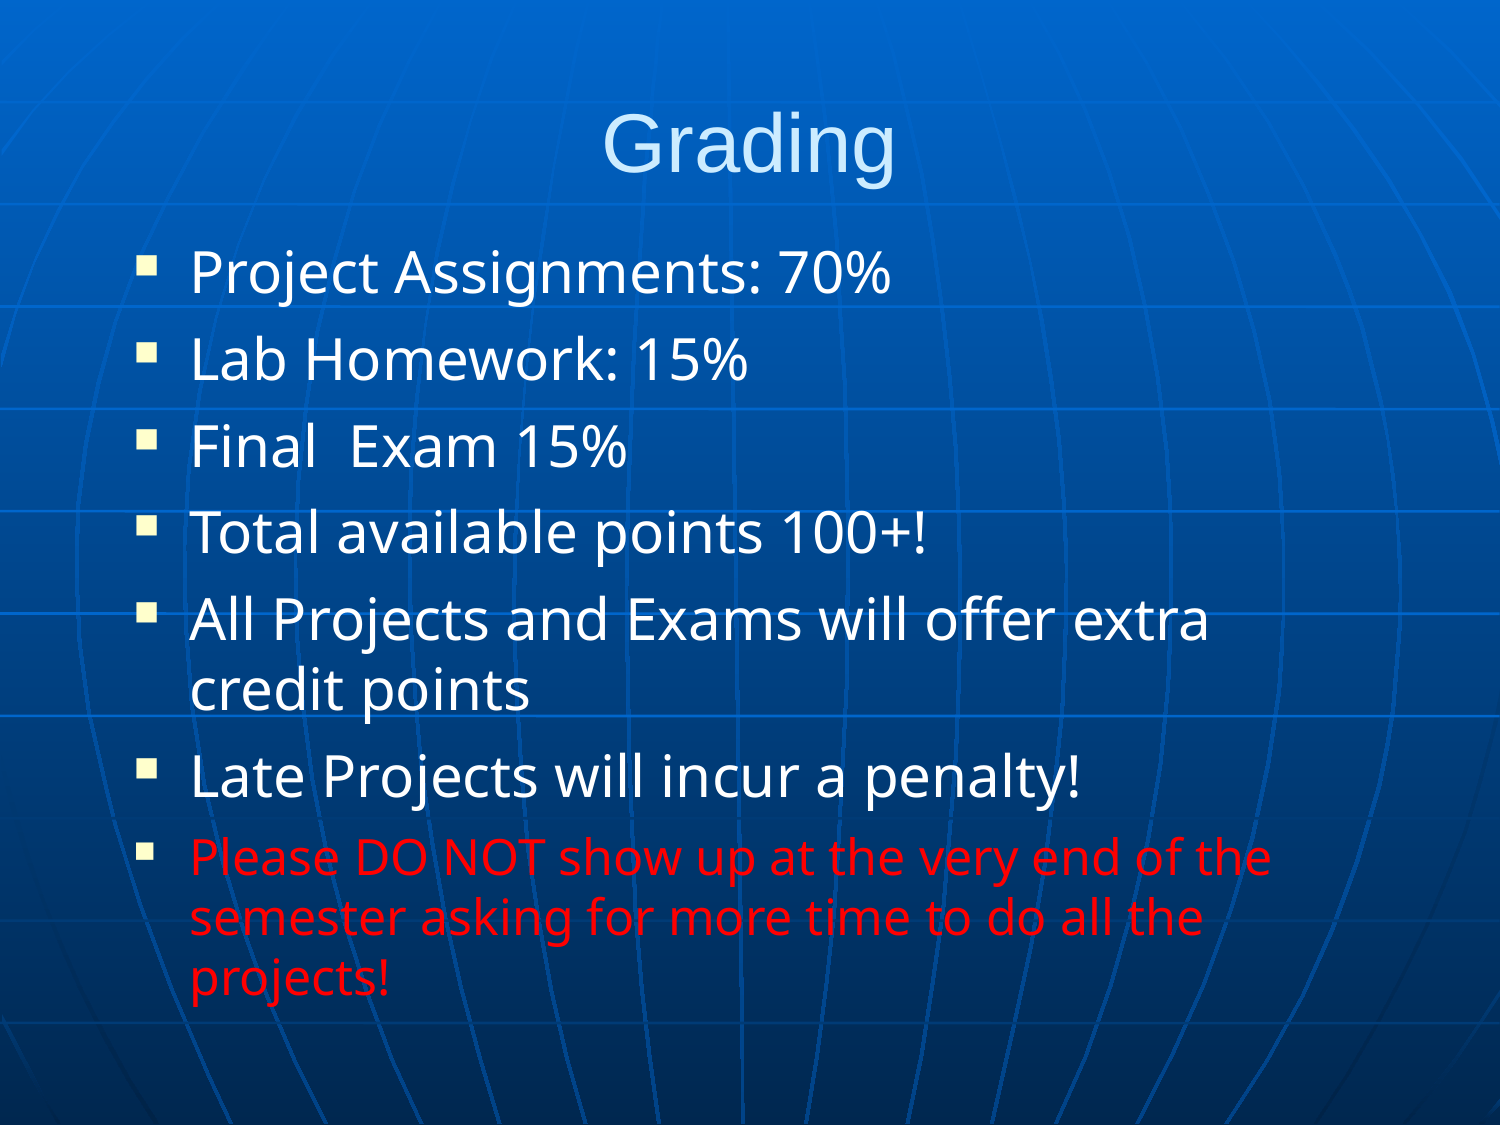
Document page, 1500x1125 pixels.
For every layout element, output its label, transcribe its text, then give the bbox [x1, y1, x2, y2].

list Project Assignments: 70% Lab Homework: 15% Final Exam 15% Total available points 100+! All Projects and Exams will offer extra credit points Late Projects will incur a penalty! Please DO NOT show up at the very end of the semester asking for more time to do all the projects! [118, 227, 1382, 1038]
title Grading [75, 45, 1425, 233]
